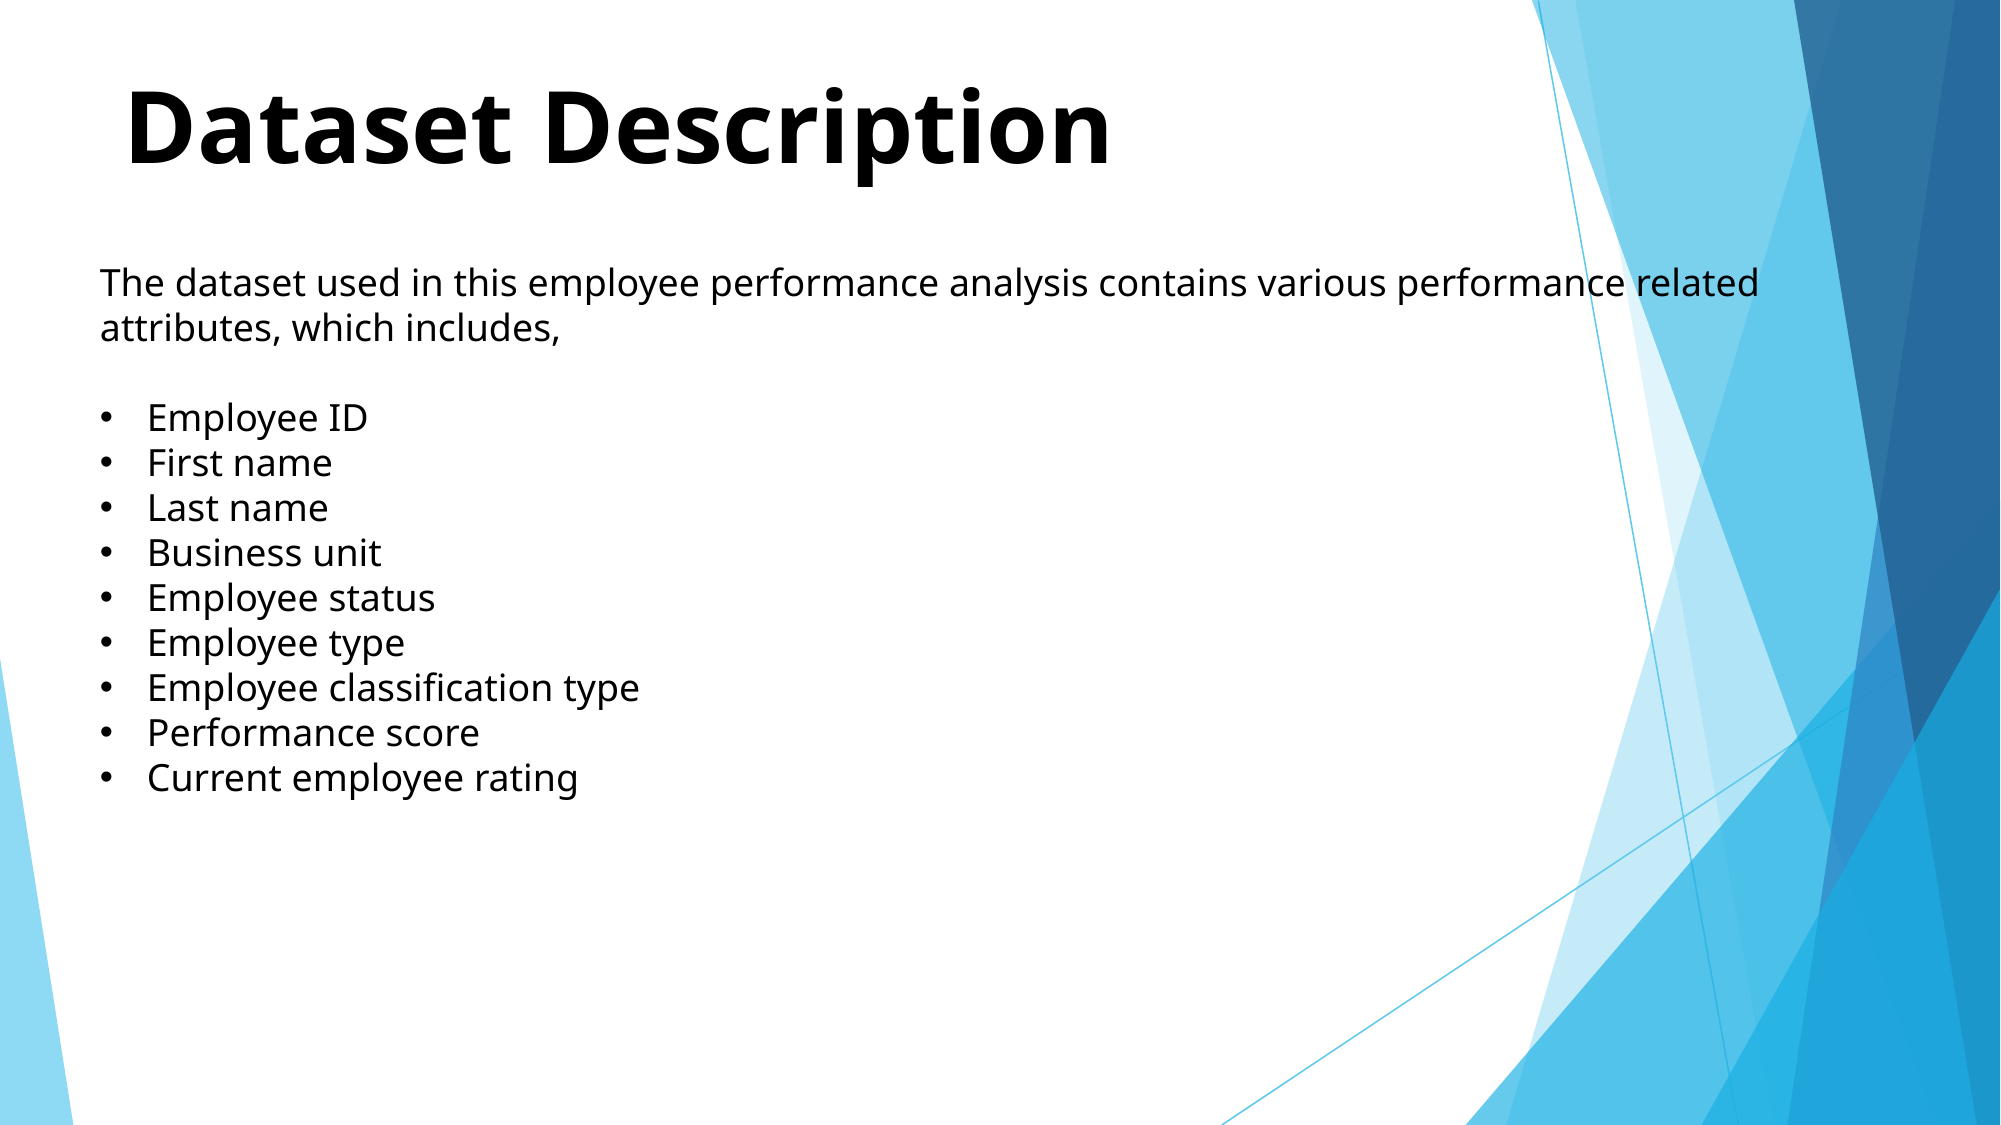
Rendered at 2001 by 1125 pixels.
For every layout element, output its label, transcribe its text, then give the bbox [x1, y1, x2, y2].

title Dataset Description [123, 63, 1877, 188]
list The dataset used in this employee performance analysis contains various performance related attributes, which includes, Employee ID First name Last name Business unit Employee status Employee type Employee classification type Performance score Current employee rating [99, 258, 1900, 804]
